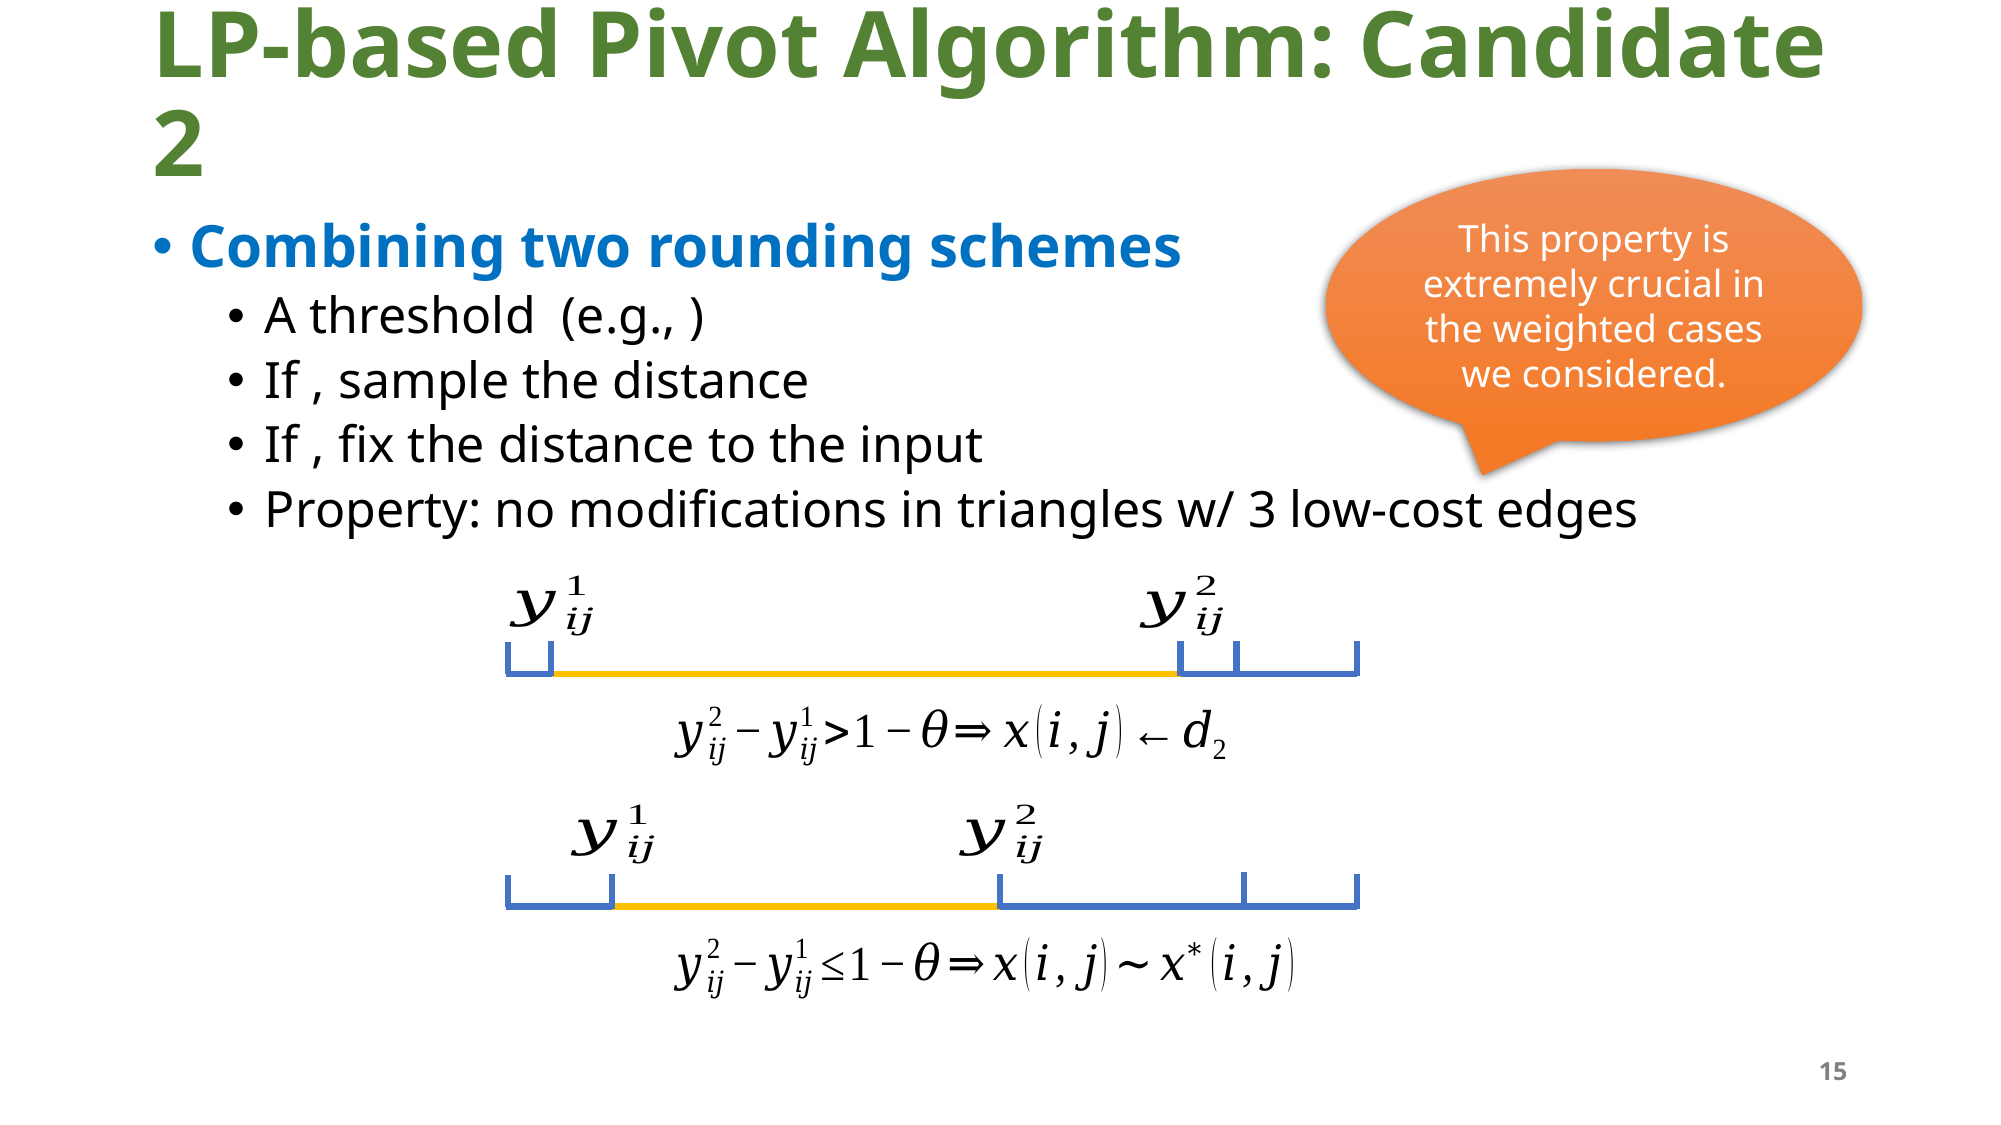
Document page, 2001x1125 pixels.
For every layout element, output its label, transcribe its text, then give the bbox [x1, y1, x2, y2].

text_box This property is extremely crucial in the weighted cases we considered. [1325, 168, 1863, 476]
slide_number 15 [1412, 1042, 1863, 1103]
title LP-based Pivot Algorithm: Candidate 2 [137, 22, 1863, 173]
